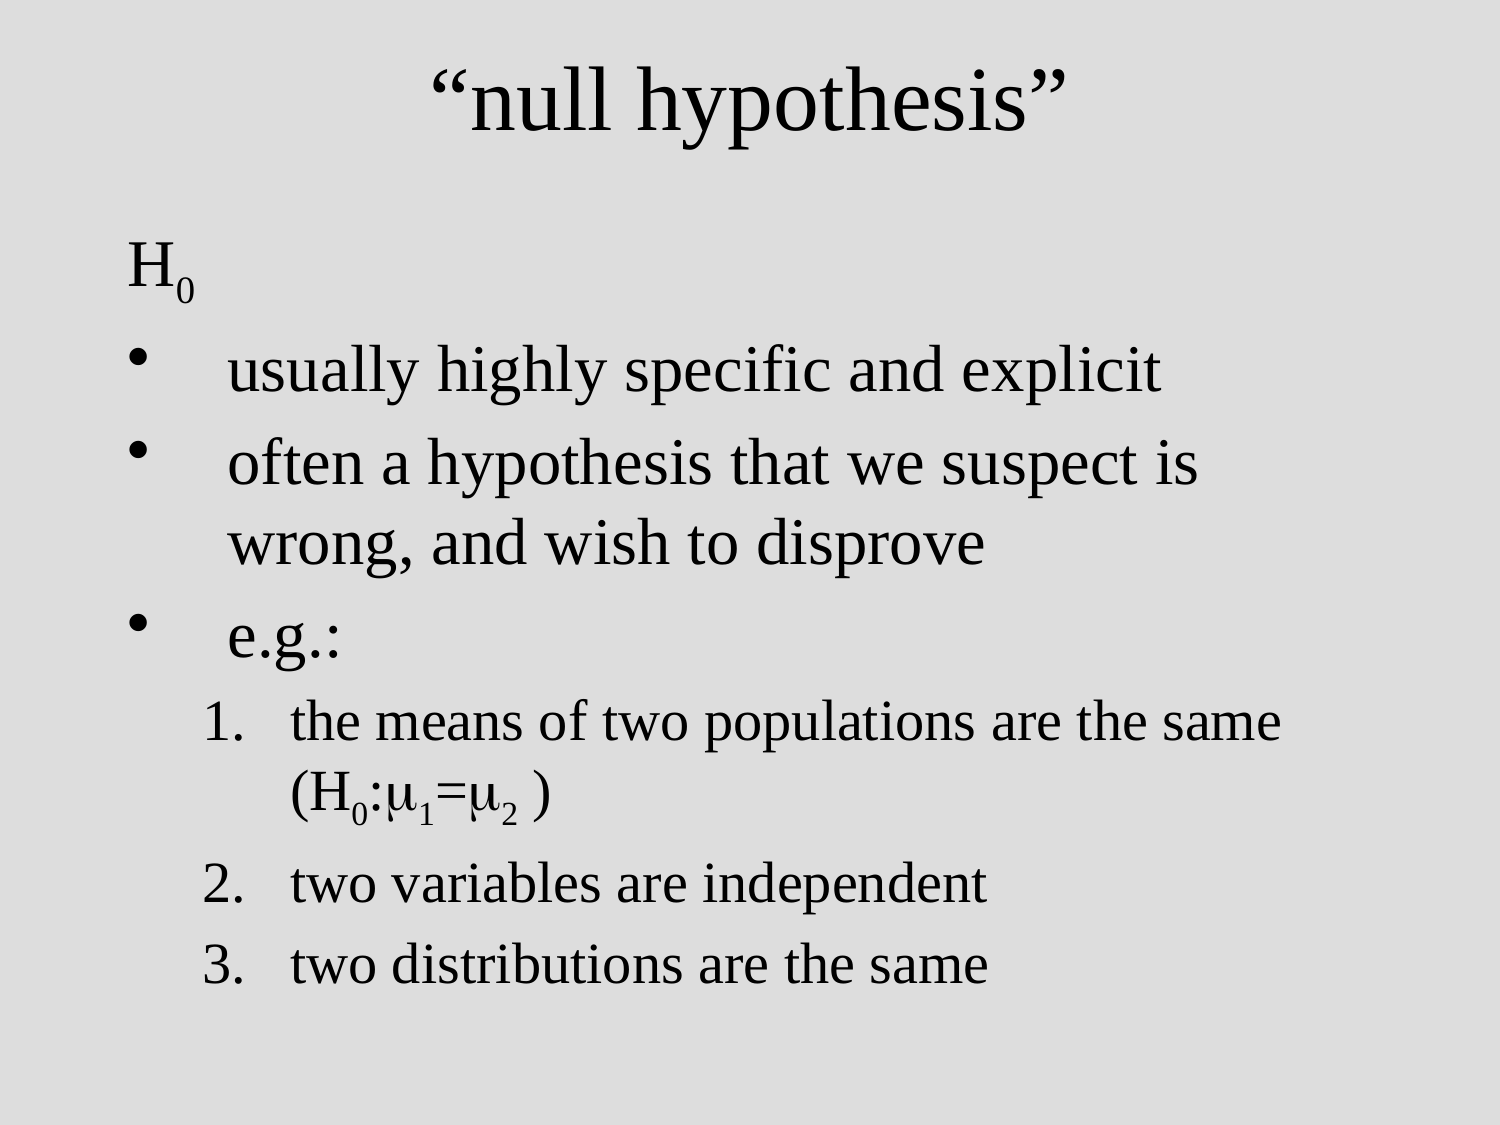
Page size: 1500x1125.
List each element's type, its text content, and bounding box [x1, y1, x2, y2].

title “null hypothesis” [112, 0, 1388, 188]
list H0 usually highly specific and explicit often a hypothesis that we suspect is wrong, and wish to disprove e.g.: the means of two populations are the same (H0:1=2 ) two variables are independent two distributions are the same [112, 212, 1388, 1088]
